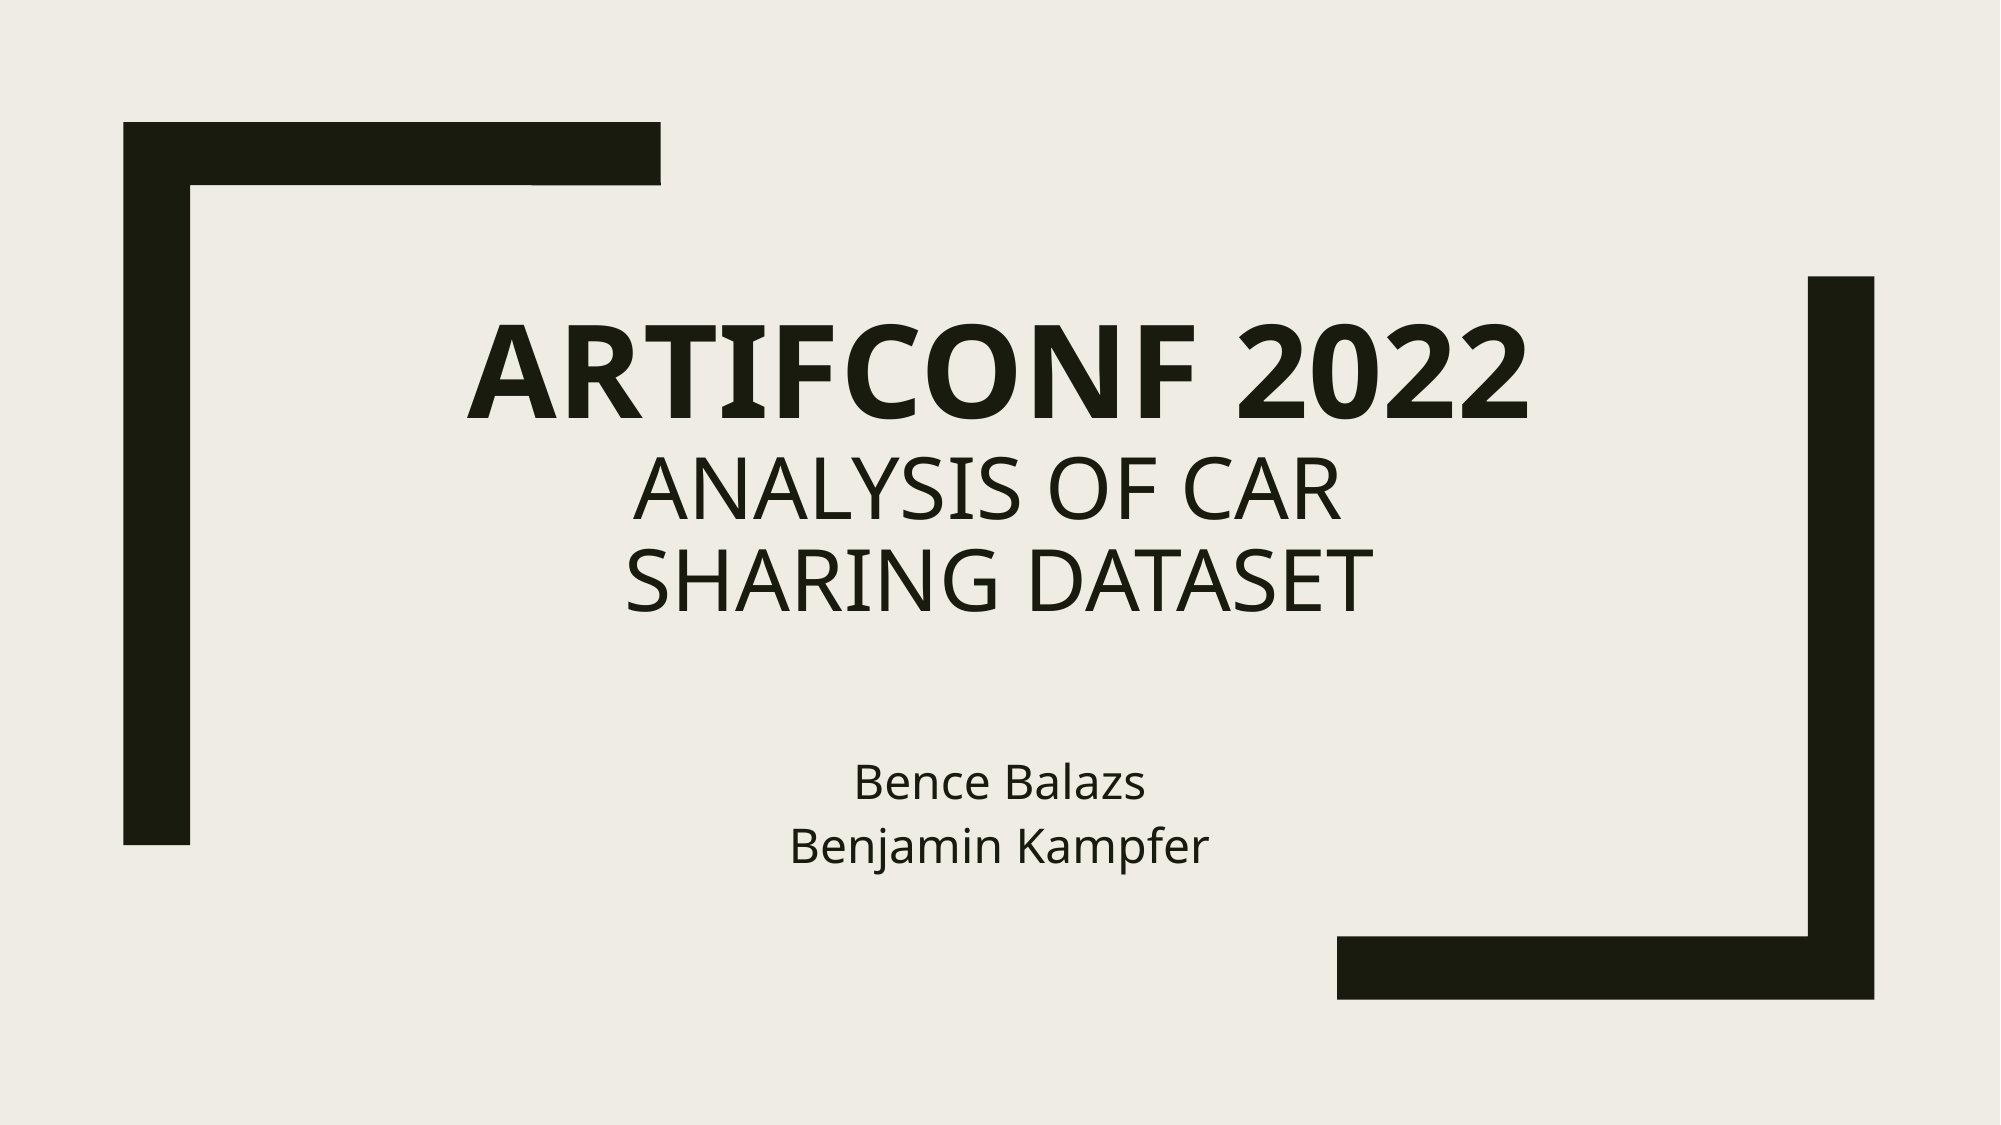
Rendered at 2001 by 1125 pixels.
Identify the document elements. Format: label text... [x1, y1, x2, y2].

title Artifconf 2022 Analysis of car sharing dataset [314, 293, 1686, 638]
subtitle Bence Balazs Benjamin Kampfer [439, 737, 1561, 916]
